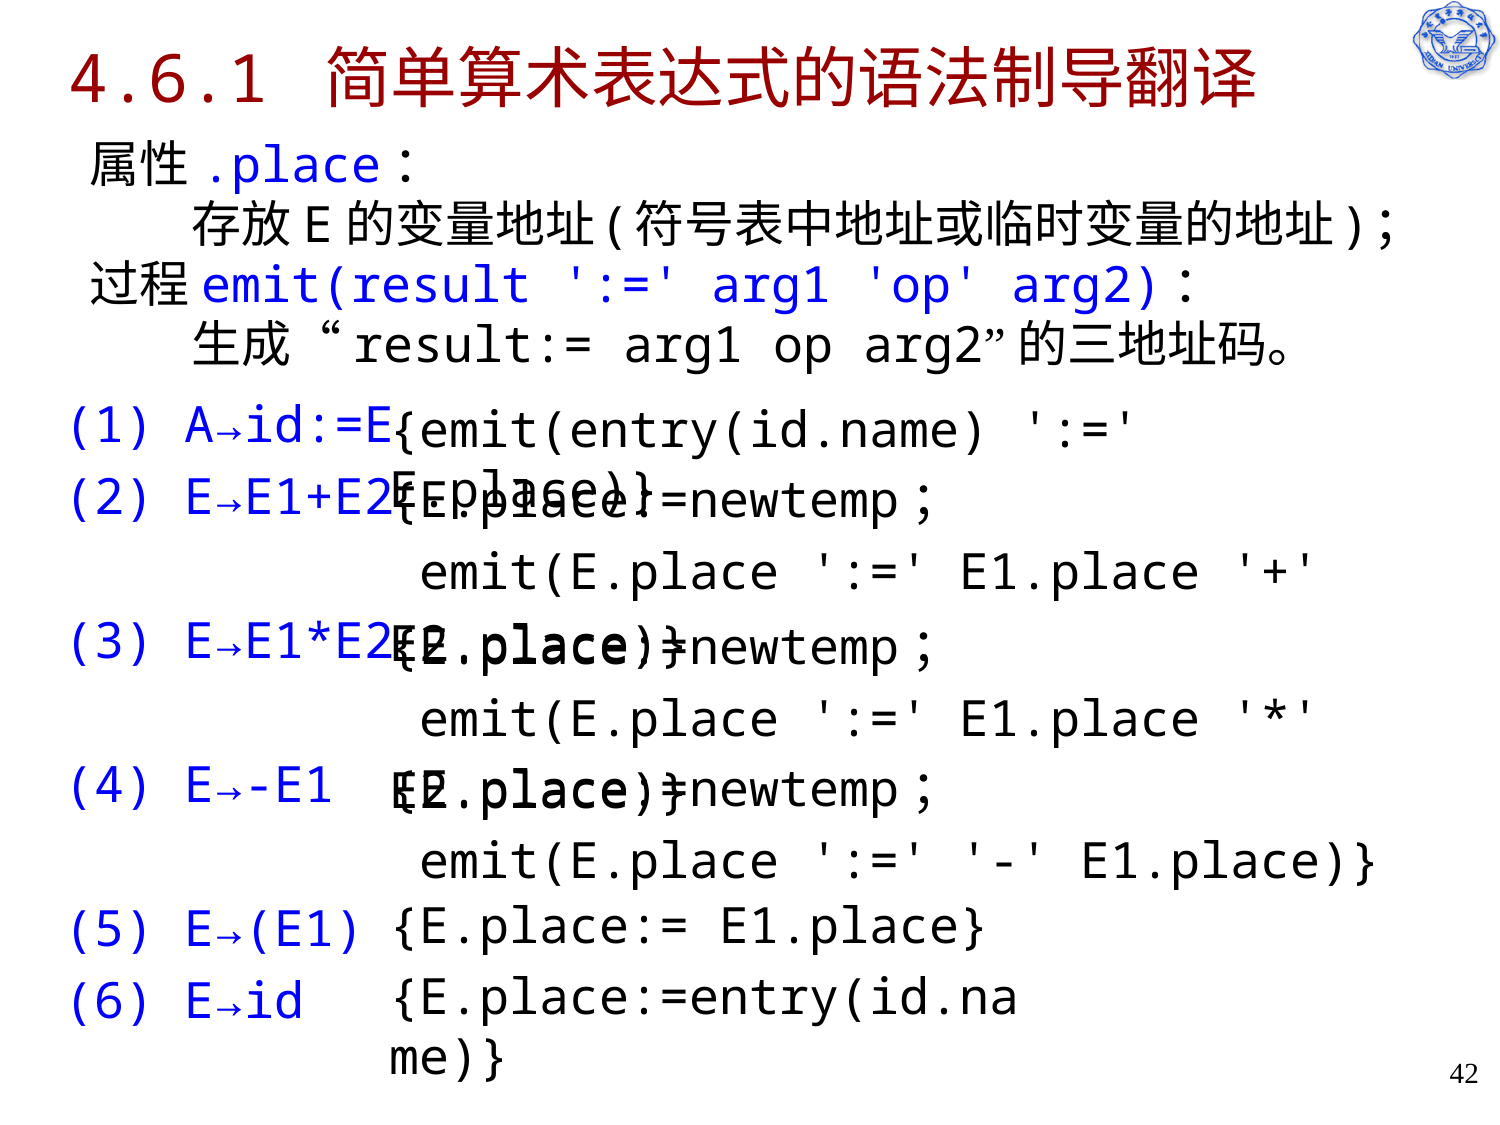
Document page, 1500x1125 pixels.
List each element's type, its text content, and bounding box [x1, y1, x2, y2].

picture [1411, 0, 1500, 80]
text_box {E.place:=newtemp； emit(E.place ':=' '-' E1.place)} [374, 736, 1488, 896]
text_box {E.place:=newtemp； emit(E.place ':=' E1.place '+' E2.place)} [374, 448, 1488, 595]
text_box {emit(entry(id.name) ':=' E.place)} [374, 390, 1350, 525]
text_box {E.place:= E1.place} [374, 886, 1063, 962]
text_box (1) A→id:=E (2) E→E1+E2 (3) E→E1*E2 (4) E→-E1 (5) E→(E1) (6) E→id [50, 372, 450, 1036]
text_box 属性.place： 存放E的变量地址(符号表中地址或临时变量的地址)； 过程emit(result ':=' arg1 'op' arg2)： 生成“result:= arg1 op arg2”的三地址码。 [75, 124, 1450, 380]
title 4.6.1 简单算术表达式的语法制导翻译 [53, 25, 1355, 126]
text_box {E.place:=newtemp； emit(E.place ':=' E1.place '*' E2.place)} [374, 595, 1488, 736]
text_box {E.place:=entry(id.name)} [374, 962, 1063, 1092]
slide_number 42 [1181, 1046, 1495, 1122]
